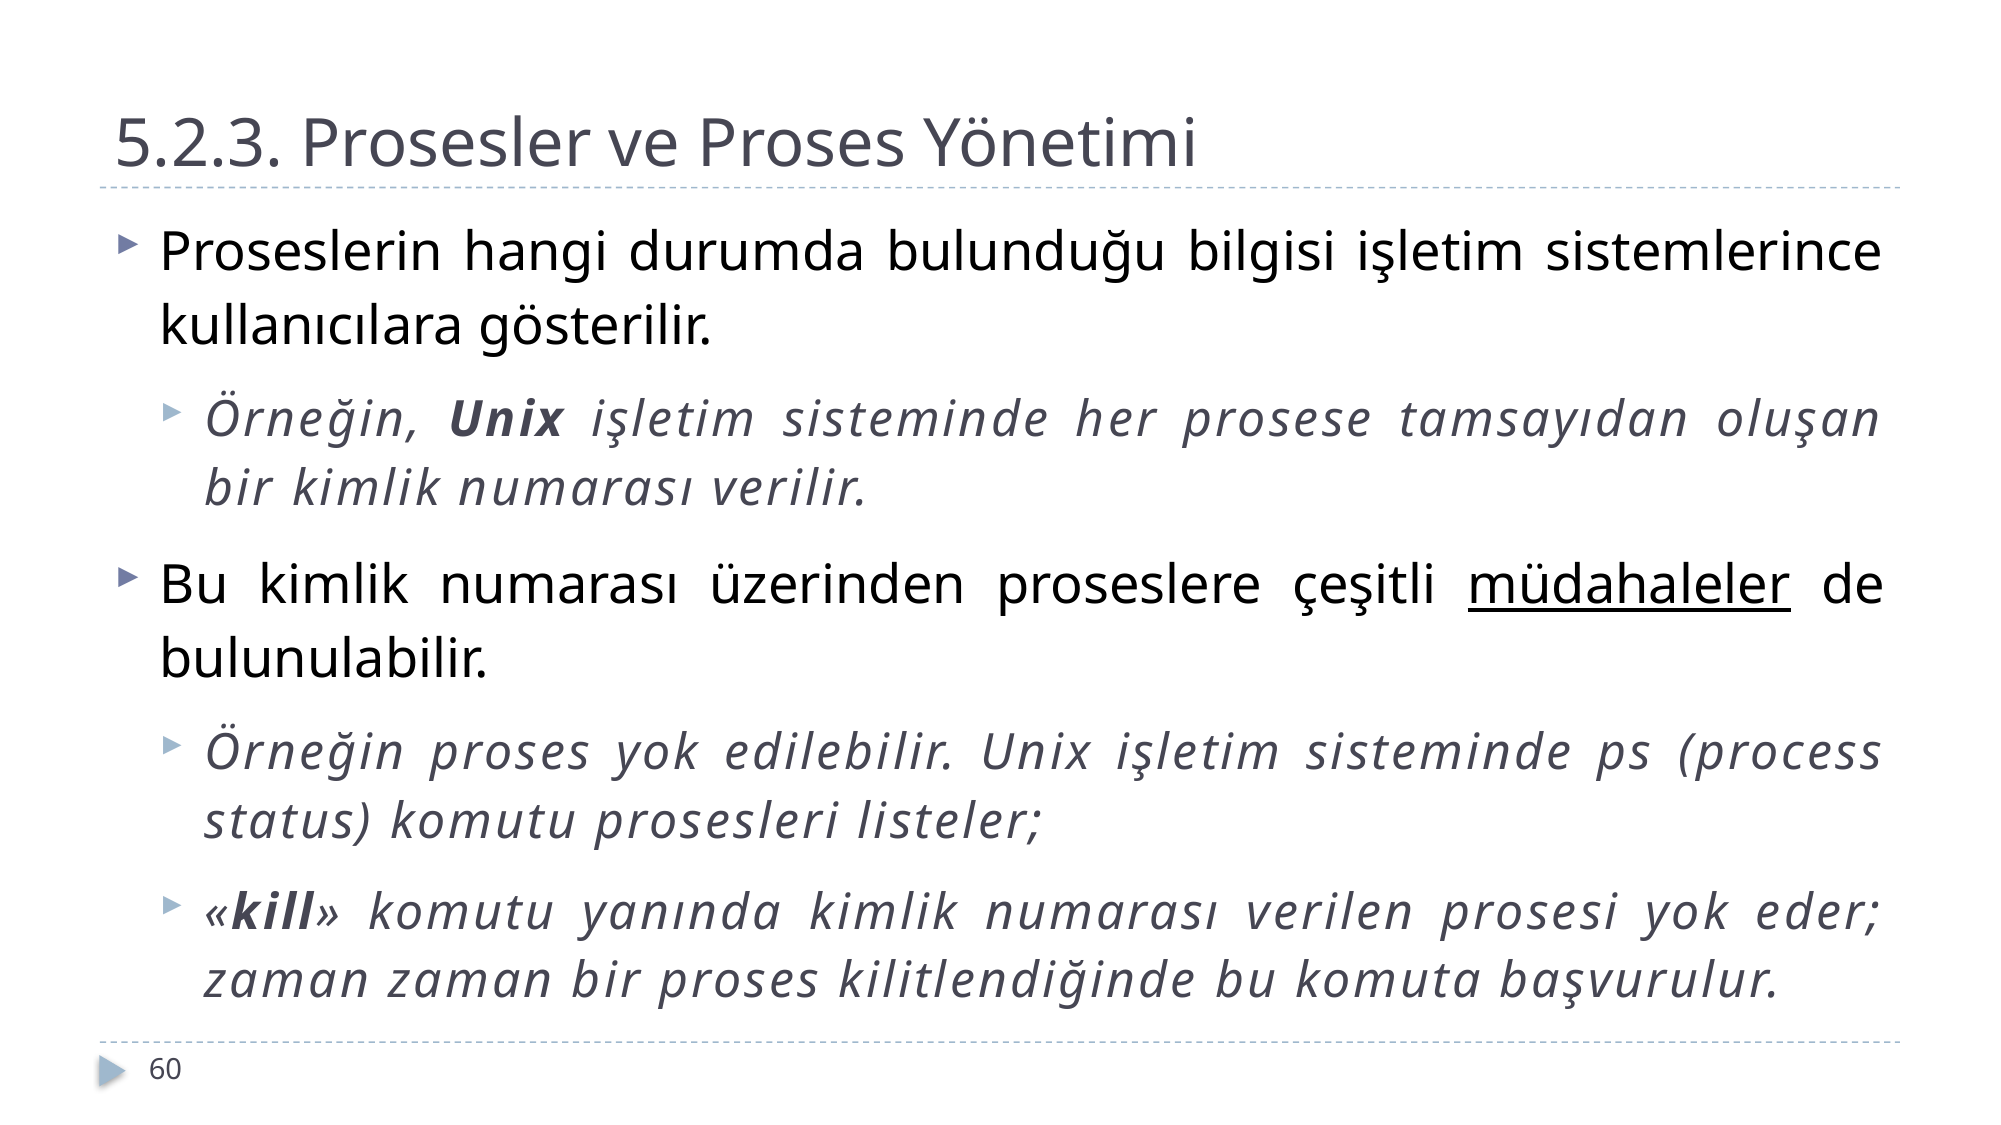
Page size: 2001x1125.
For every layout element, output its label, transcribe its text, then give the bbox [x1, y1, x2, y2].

title 5.2.3. Prosesler ve Proses Yönetimi [99, 24, 1900, 188]
slide_number 60 [133, 1042, 568, 1103]
list Proseslerin hangi durumda bulunduğu bilgisi işletim sistemlerince kullanıcılara göste­rilir. Örneğin, Unix işletim sisteminde her prosese tamsayıdan oluşan bir kimlik numarası verilir. Bu kimlik numarası üzerinden proseslere çeşitli müdahaleler de bulunulabilir. Örneğin proses yok edilebilir. Unix işletim sisteminde ps (process status) komutu prosesleri listeler; «kill» komutu yanında kimlik numarası verilen prosesi yok eder; za­man zaman bir proses kilitlendiğinde bu komuta başvurulur. [99, 200, 1900, 1010]
